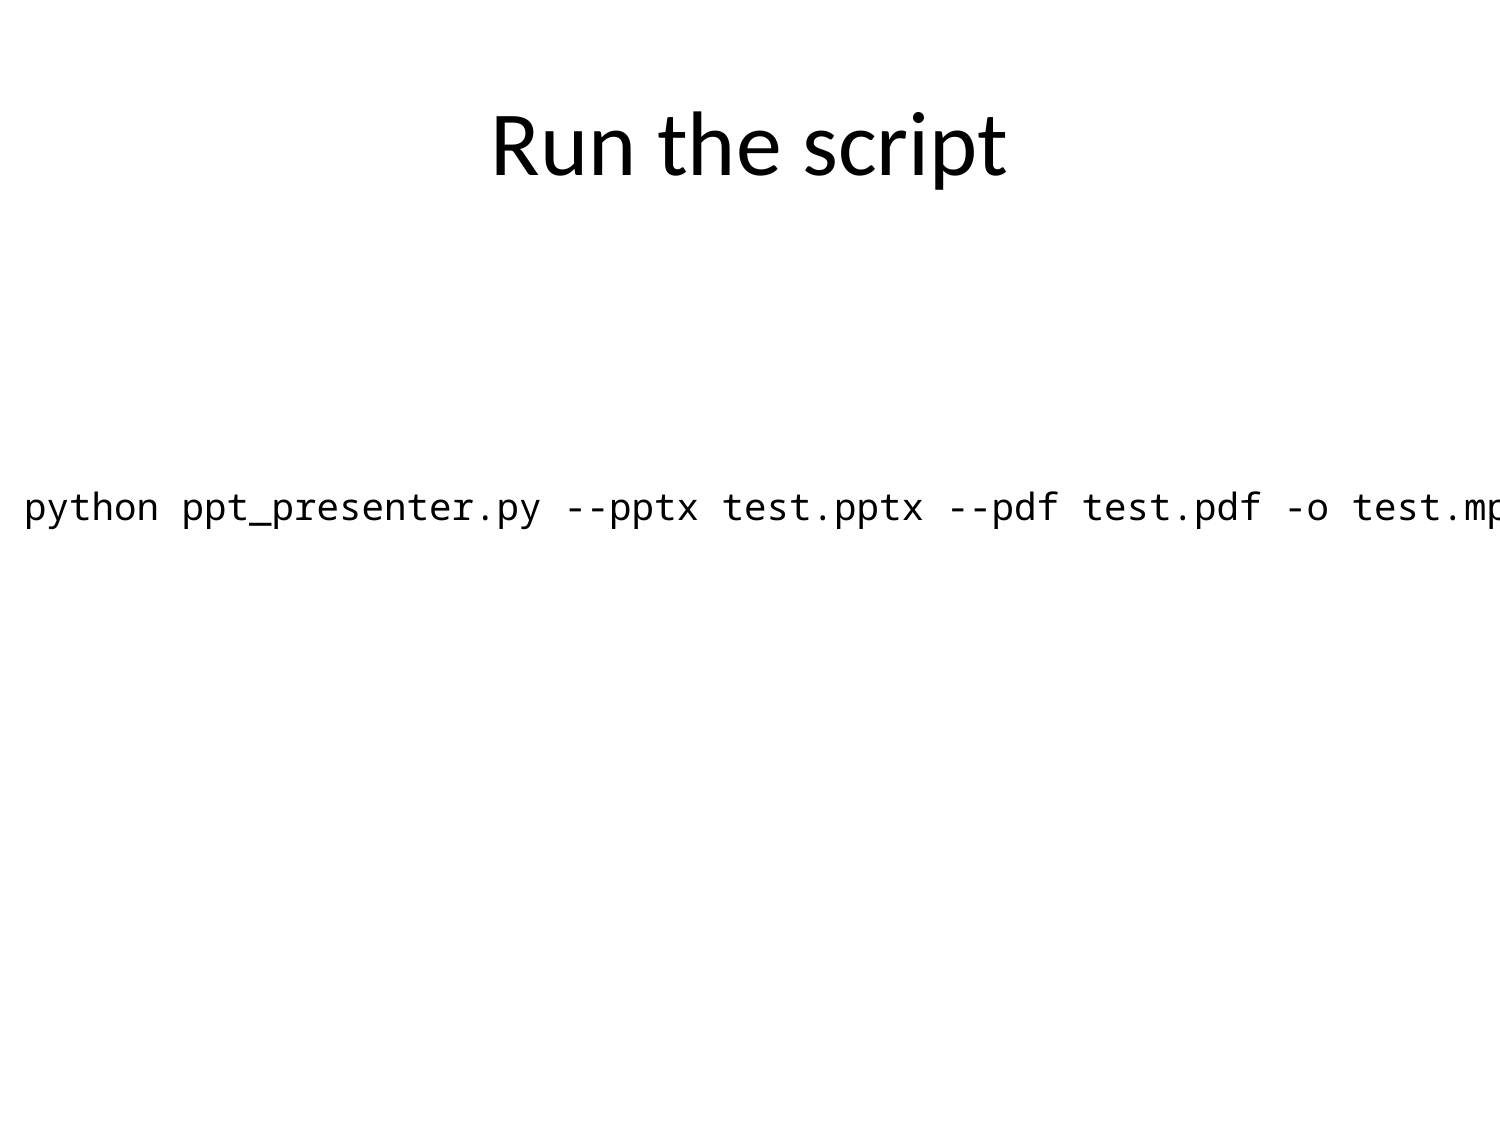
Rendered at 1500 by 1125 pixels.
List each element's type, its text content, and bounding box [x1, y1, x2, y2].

title Run the script [75, 45, 1425, 233]
text_box $ python ppt_presenter.py --pptx test.pptx --pdf test.pdf -o test.mp4 [0, 475, 1500, 536]
